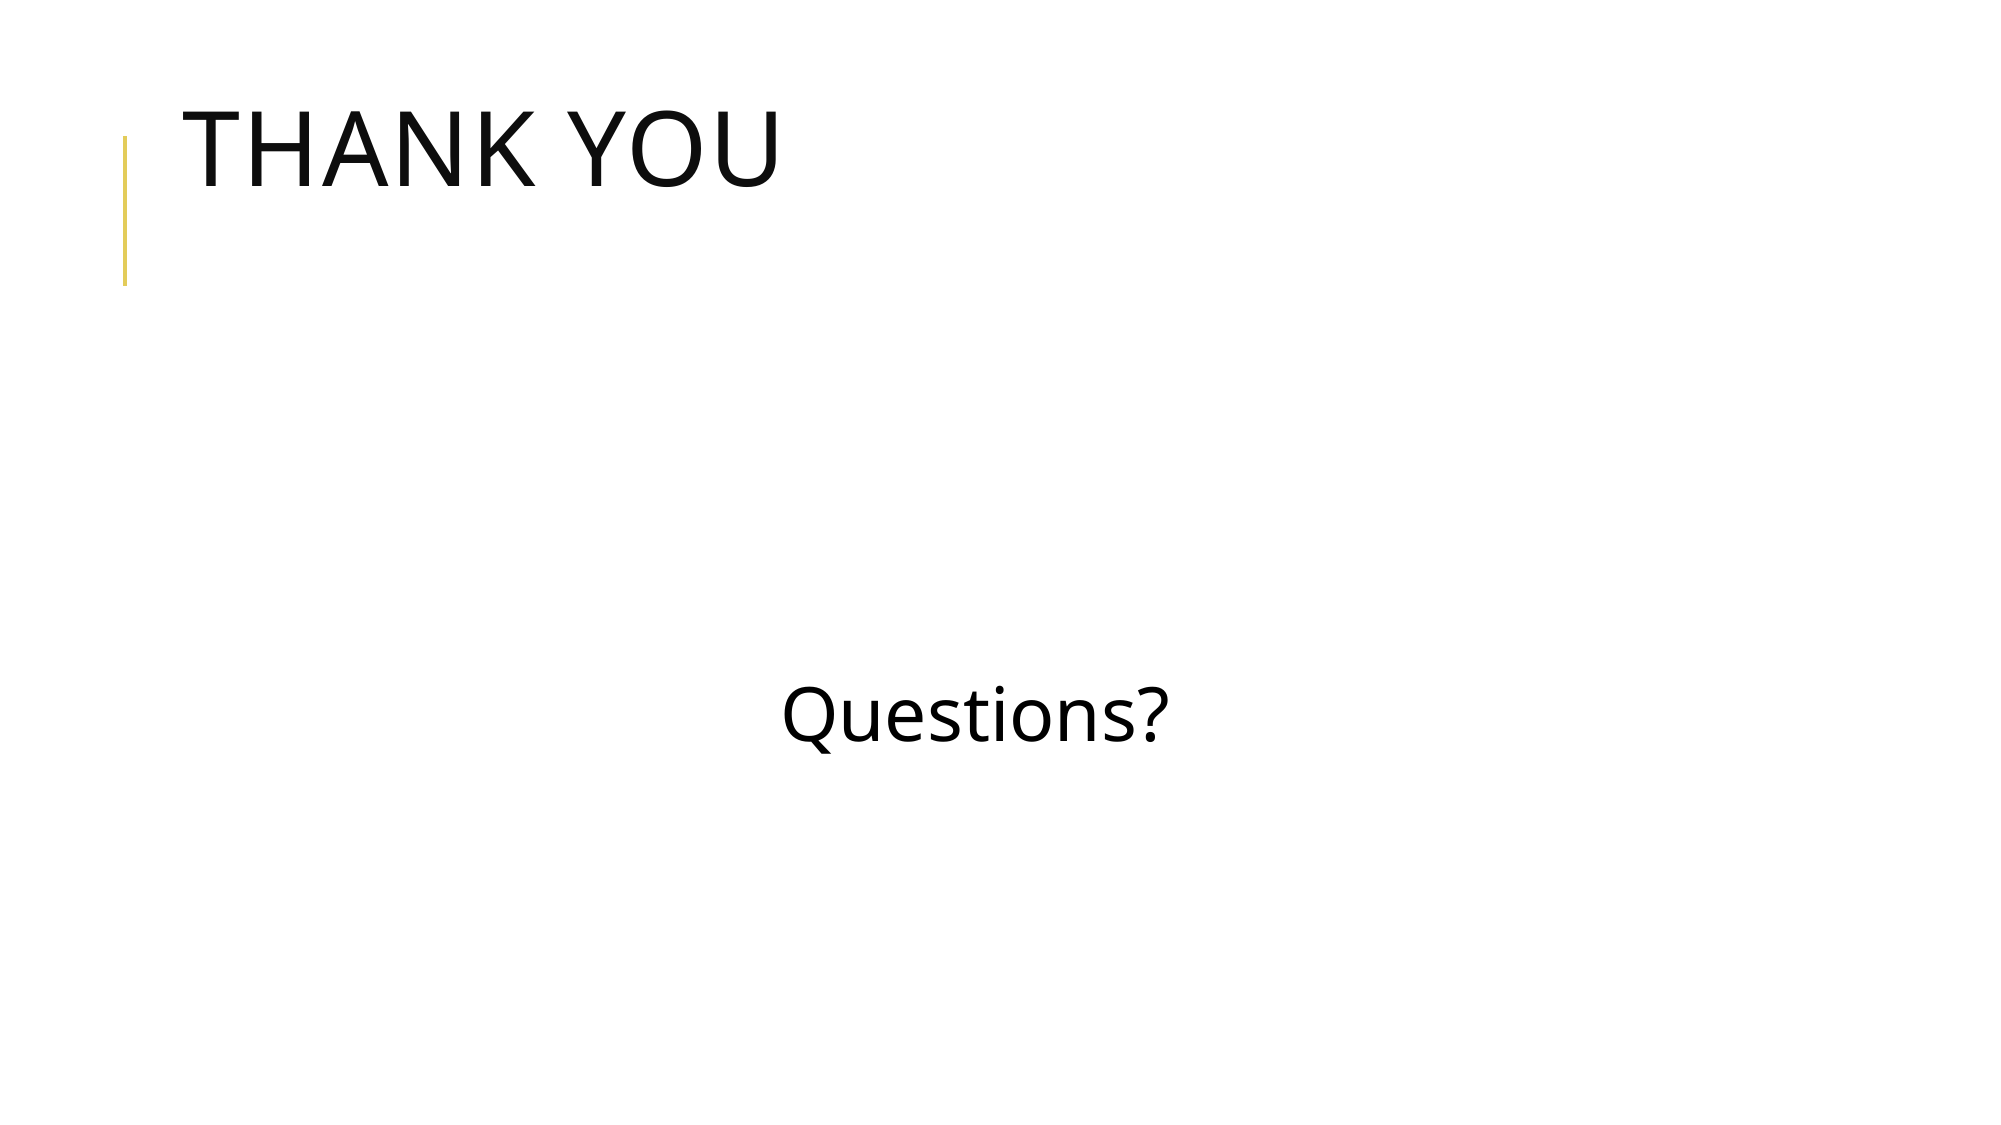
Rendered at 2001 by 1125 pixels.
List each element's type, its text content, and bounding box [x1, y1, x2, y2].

list Questions? [168, 668, 1763, 1125]
title Thank you [168, 96, 1763, 342]
